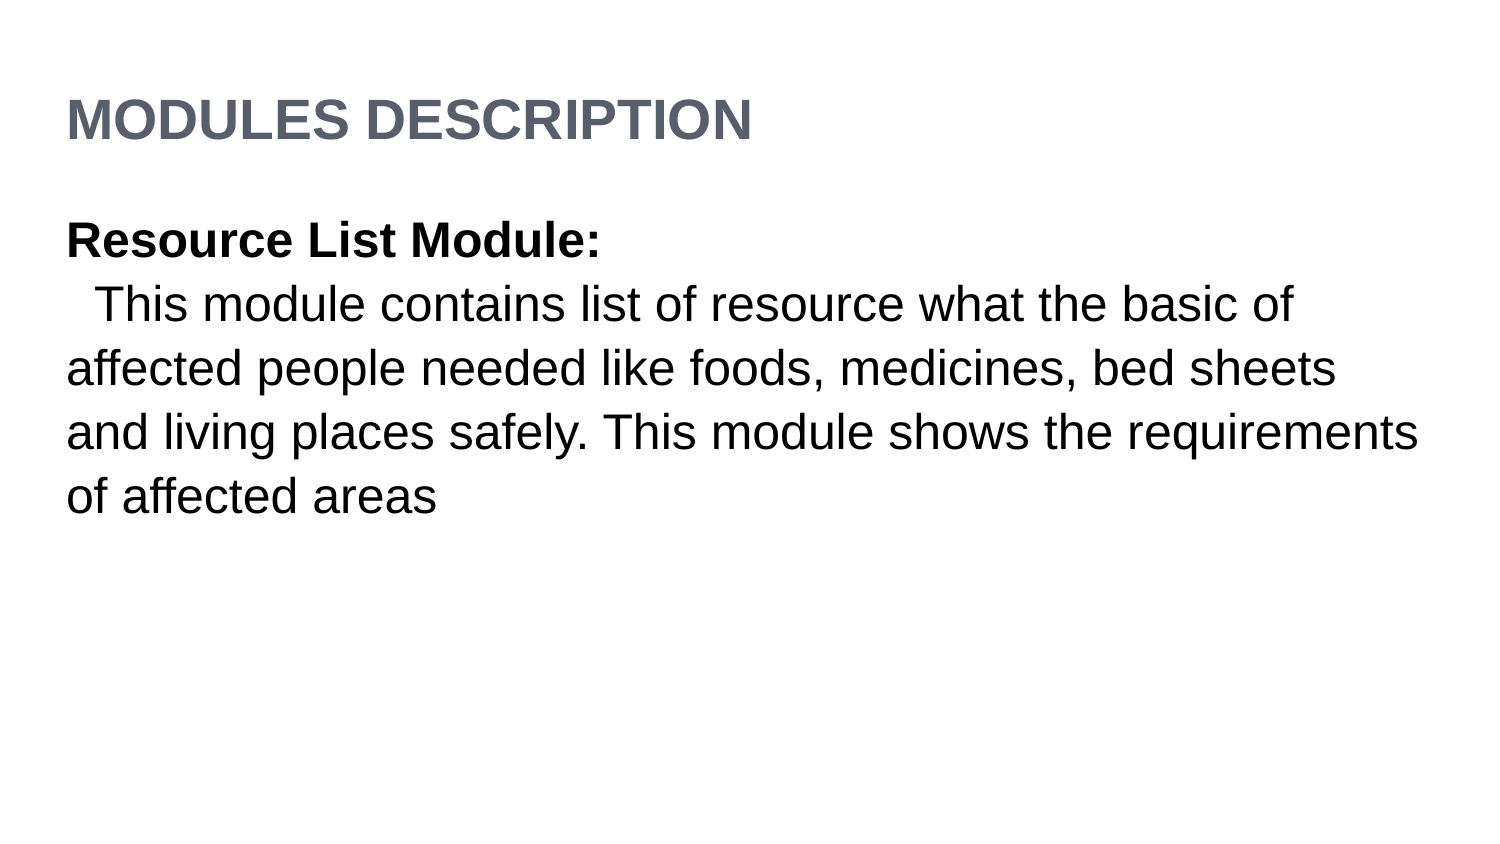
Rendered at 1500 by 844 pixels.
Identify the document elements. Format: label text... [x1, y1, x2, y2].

title MODULES DESCRIPTION [51, 72, 1449, 167]
list Resource List Module: This module contains list of resource what the basic of affected people needed like foods, medicines, bed sheets and living places safely. This module shows the requirements of affected areas [51, 189, 1449, 750]
